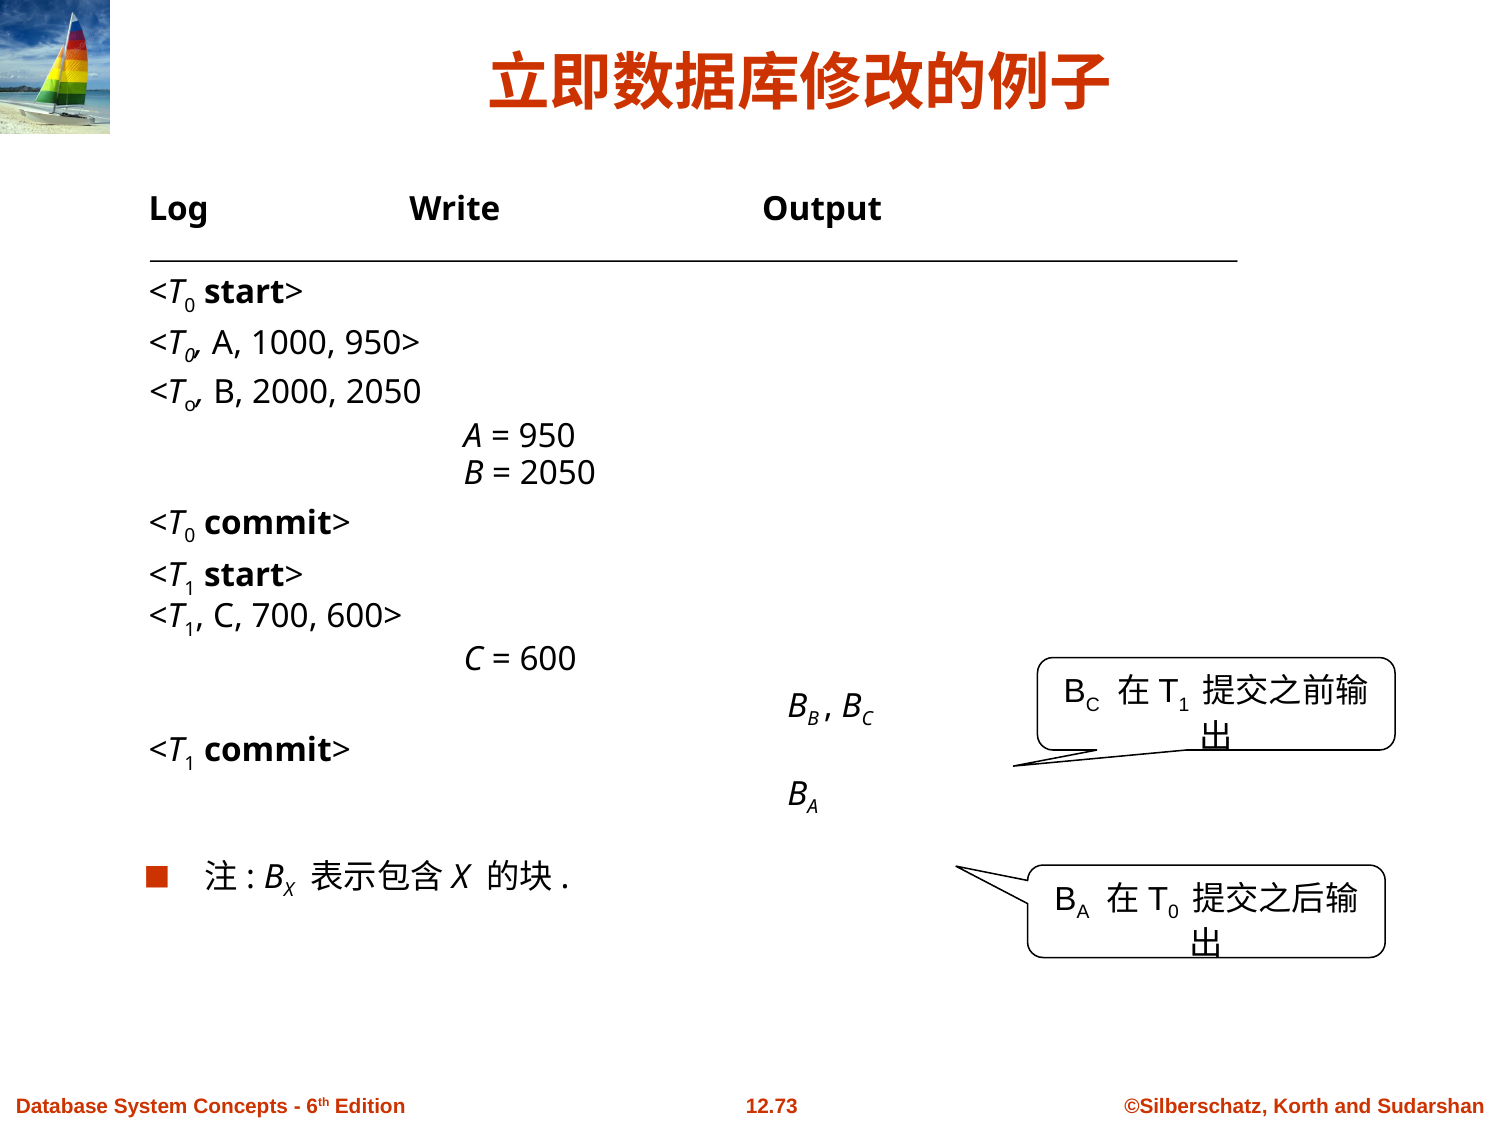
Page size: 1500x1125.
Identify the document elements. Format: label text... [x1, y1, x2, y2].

title 立即数据库修改的例子 [137, 24, 1463, 126]
text_box BC 在T1 提交之前输出 [1013, 657, 1396, 767]
text_box BA 在T0 提交之后输出 [955, 865, 1386, 958]
picture [0, 0, 110, 134]
list Log Write Output <T0 start> <T0, A, 1000, 950> <To, B, 2000, 2050 A = 950 B = 2050 <T0 commit> <T1 start> <T1, C, 700, 600> C = 600 BB , BC <T1 commit> BA 注: BX 表示包含X 的块. [133, 179, 1391, 985]
